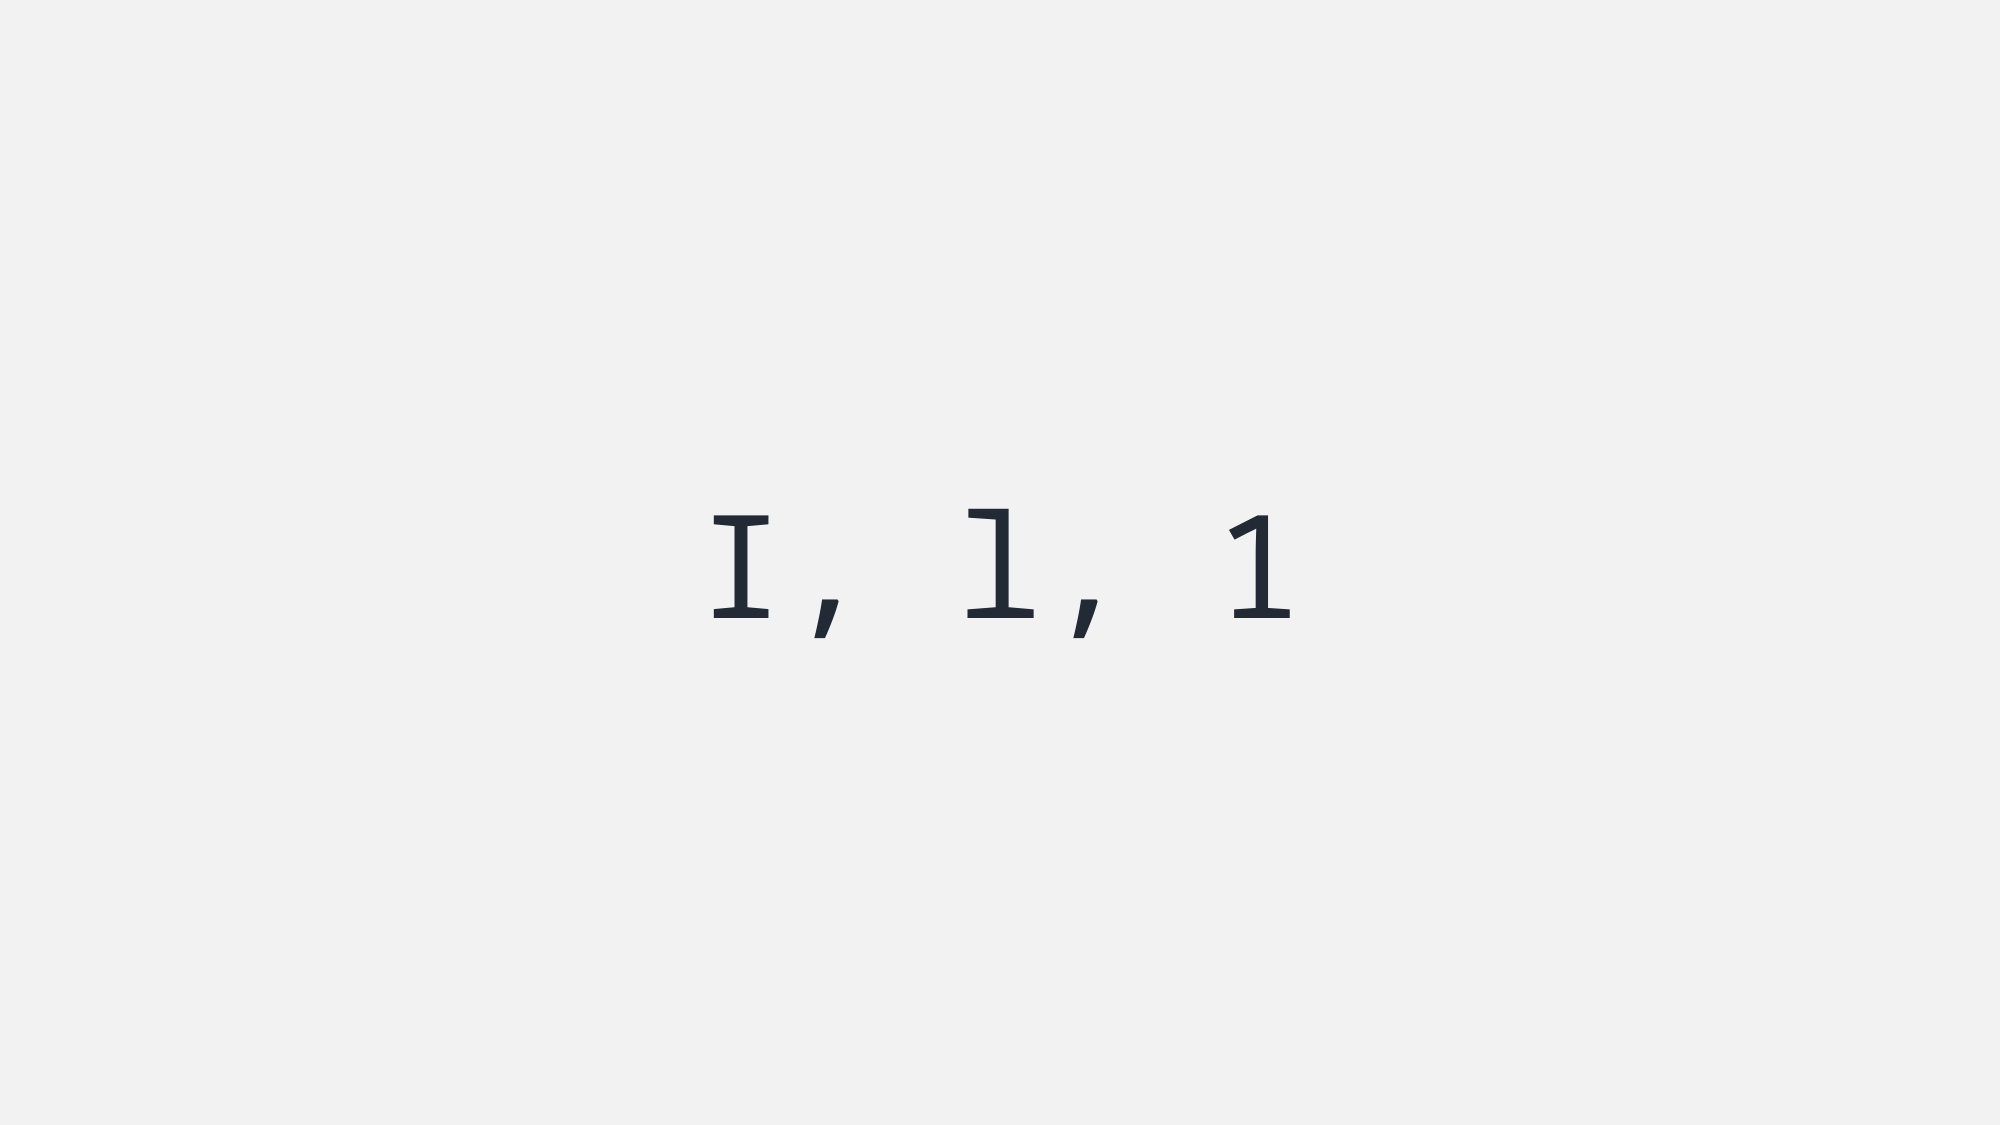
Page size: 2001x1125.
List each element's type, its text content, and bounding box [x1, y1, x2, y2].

text_box I, l, 1 [683, 467, 1317, 655]
